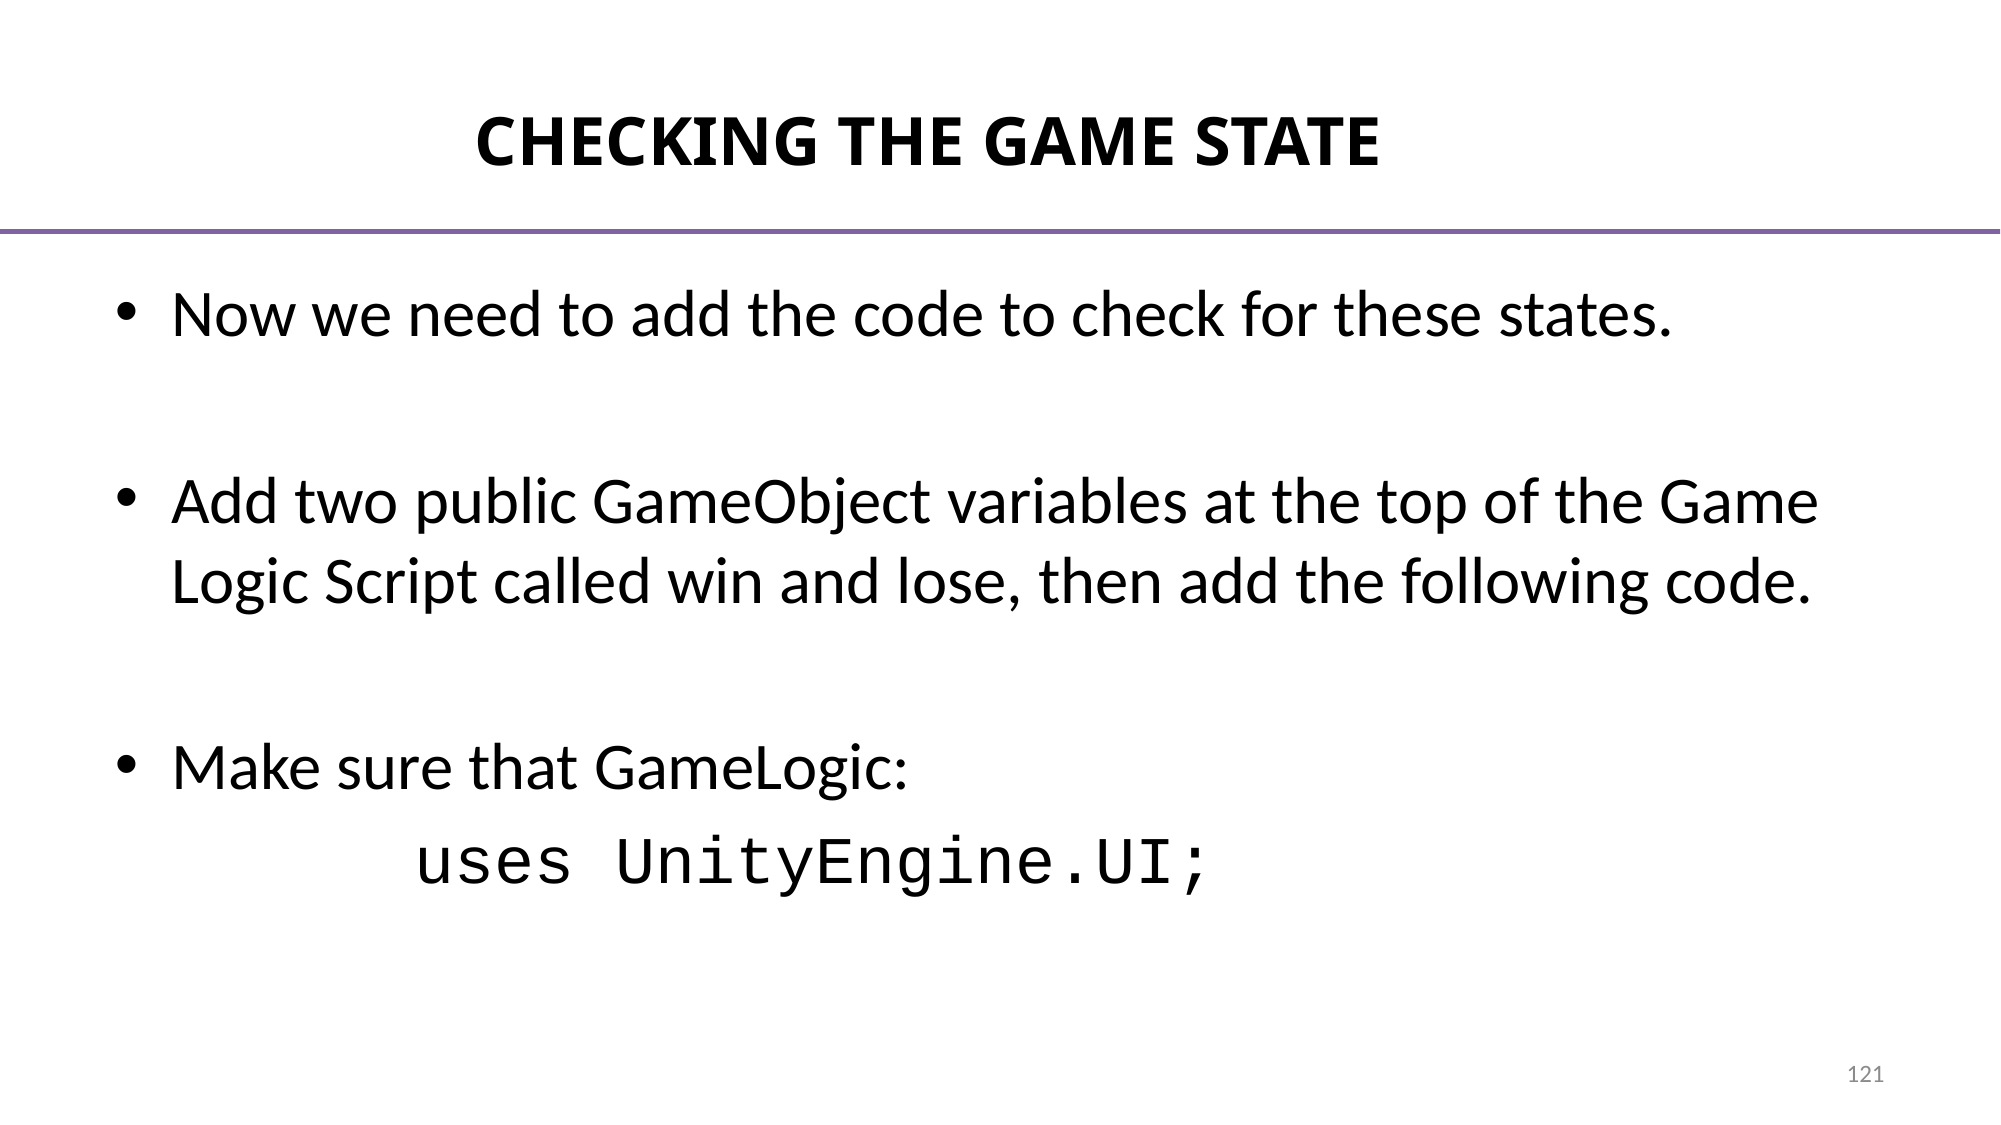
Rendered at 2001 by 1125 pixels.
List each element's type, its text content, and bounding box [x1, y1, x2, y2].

slide_number 121 [1433, 1042, 1900, 1103]
list Now we need to add the code to check for these states. Add two public GameObject variables at the top of the Game Logic Script called win and lose, then add the following code. Make sure that GameLogic: uses UnityEngine.UI; [99, 262, 1900, 1005]
title Checking the Game state [102, 45, 1756, 233]
